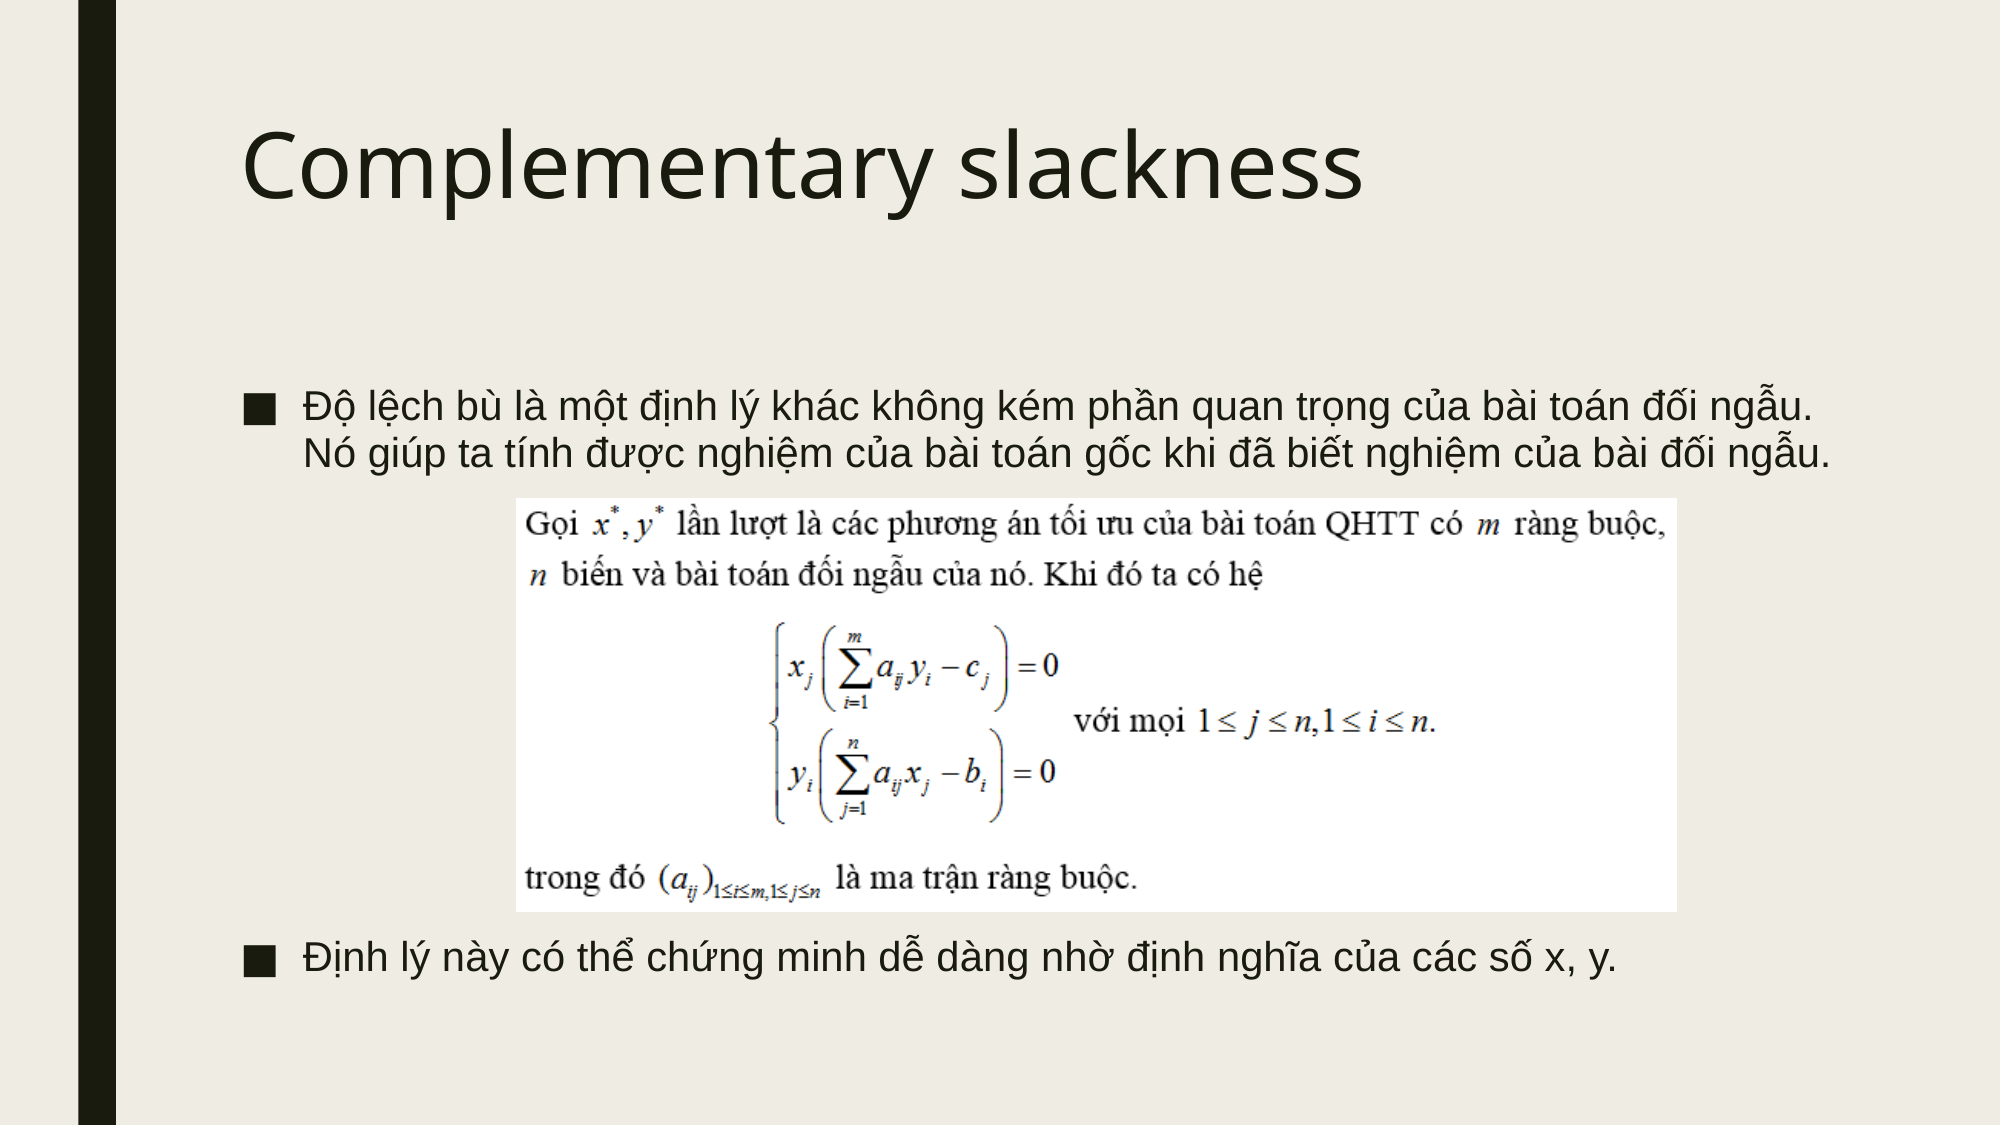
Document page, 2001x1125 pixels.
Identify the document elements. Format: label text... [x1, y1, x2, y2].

list Độ lệch bù là một định lý khác không kém phần quan trọng của bài toán đối ngẫu. Nó giúp ta tính được nghiệm của bài toán gốc khi đã biết nghiệm của bài đối ngẫu. Định lý này có thể chứng minh dễ dàng nhờ định nghĩa của các số x, y. [225, 375, 1848, 1050]
picture [515, 498, 1677, 912]
title Complementary slackness [225, 112, 1800, 357]
